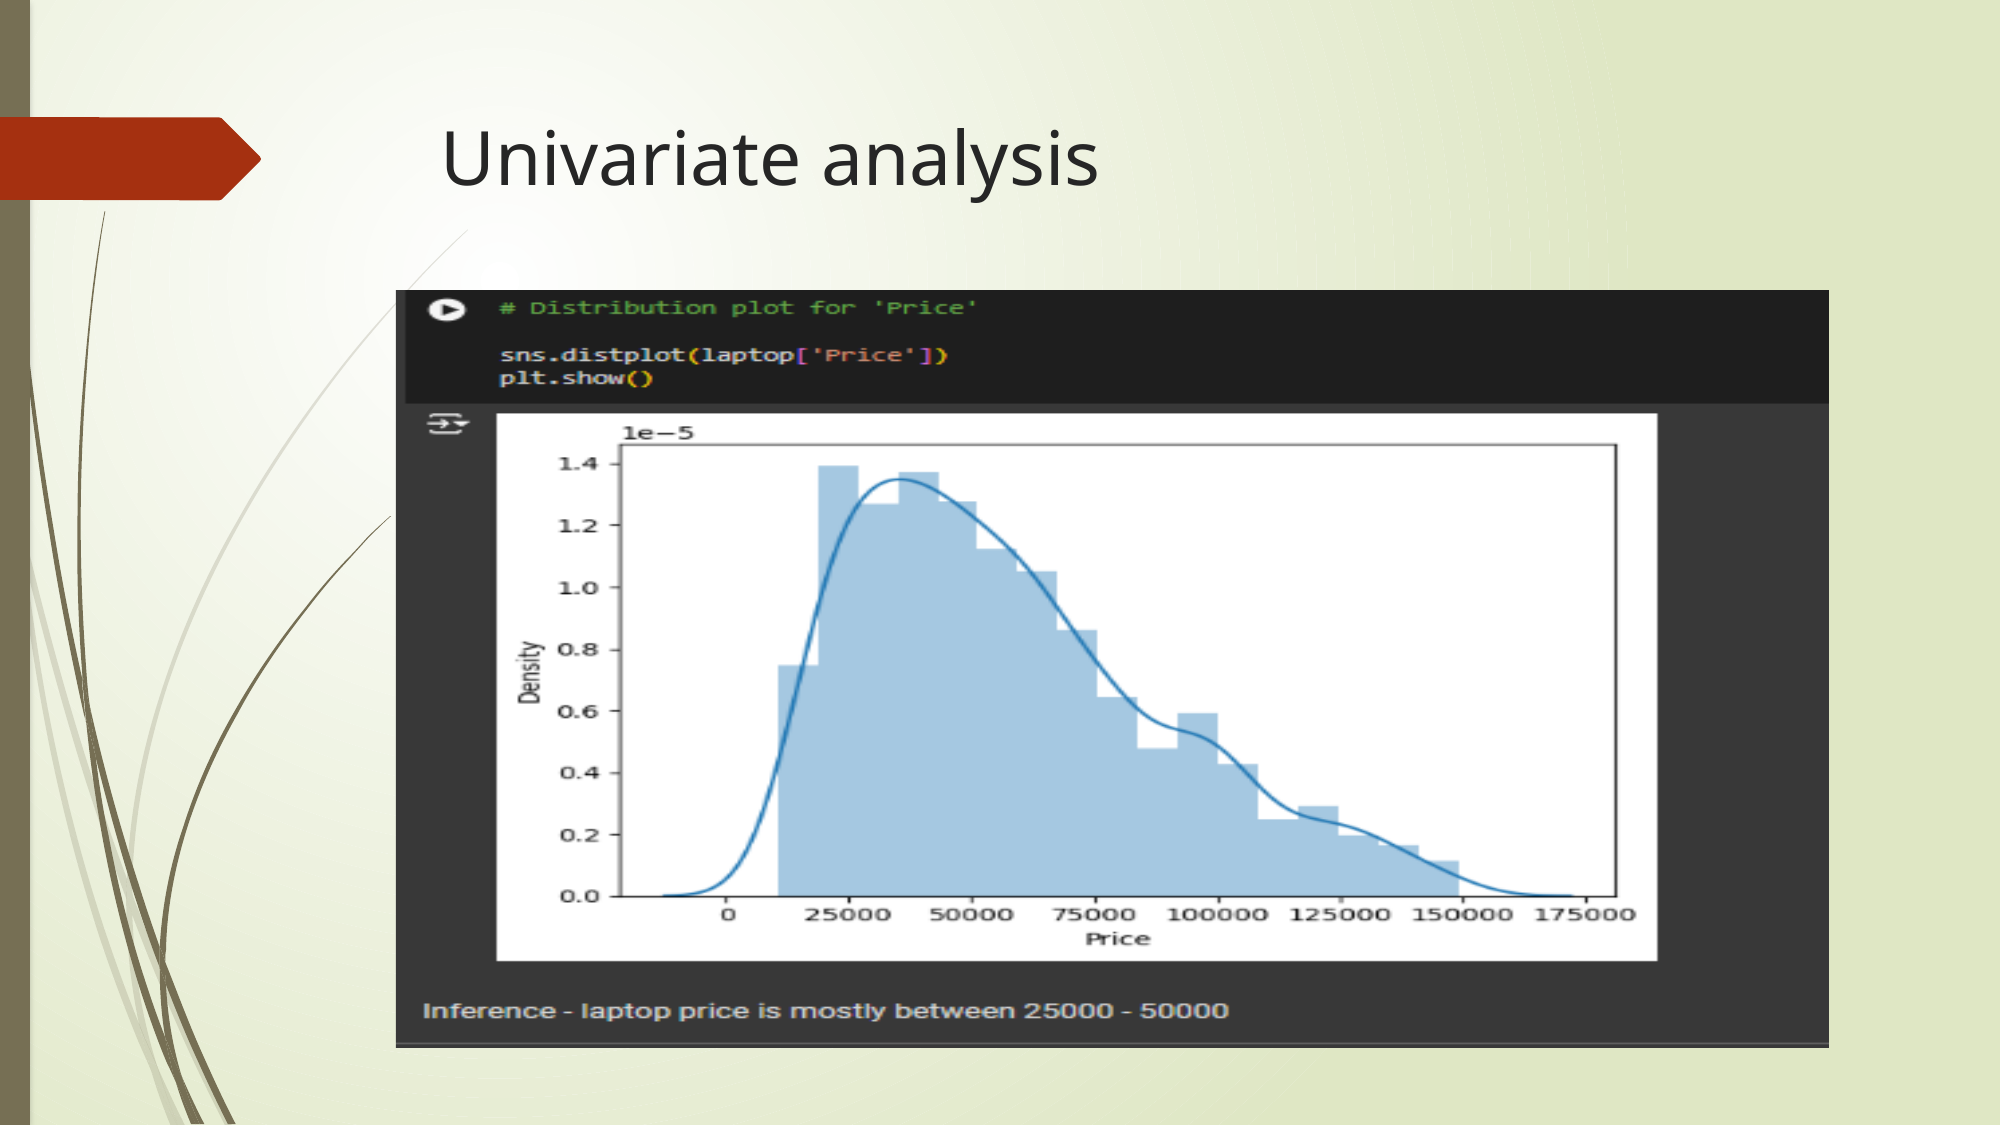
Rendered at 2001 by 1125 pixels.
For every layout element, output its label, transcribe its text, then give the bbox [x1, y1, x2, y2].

title Univariate analysis [425, 102, 1888, 274]
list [395, 289, 1830, 1048]
